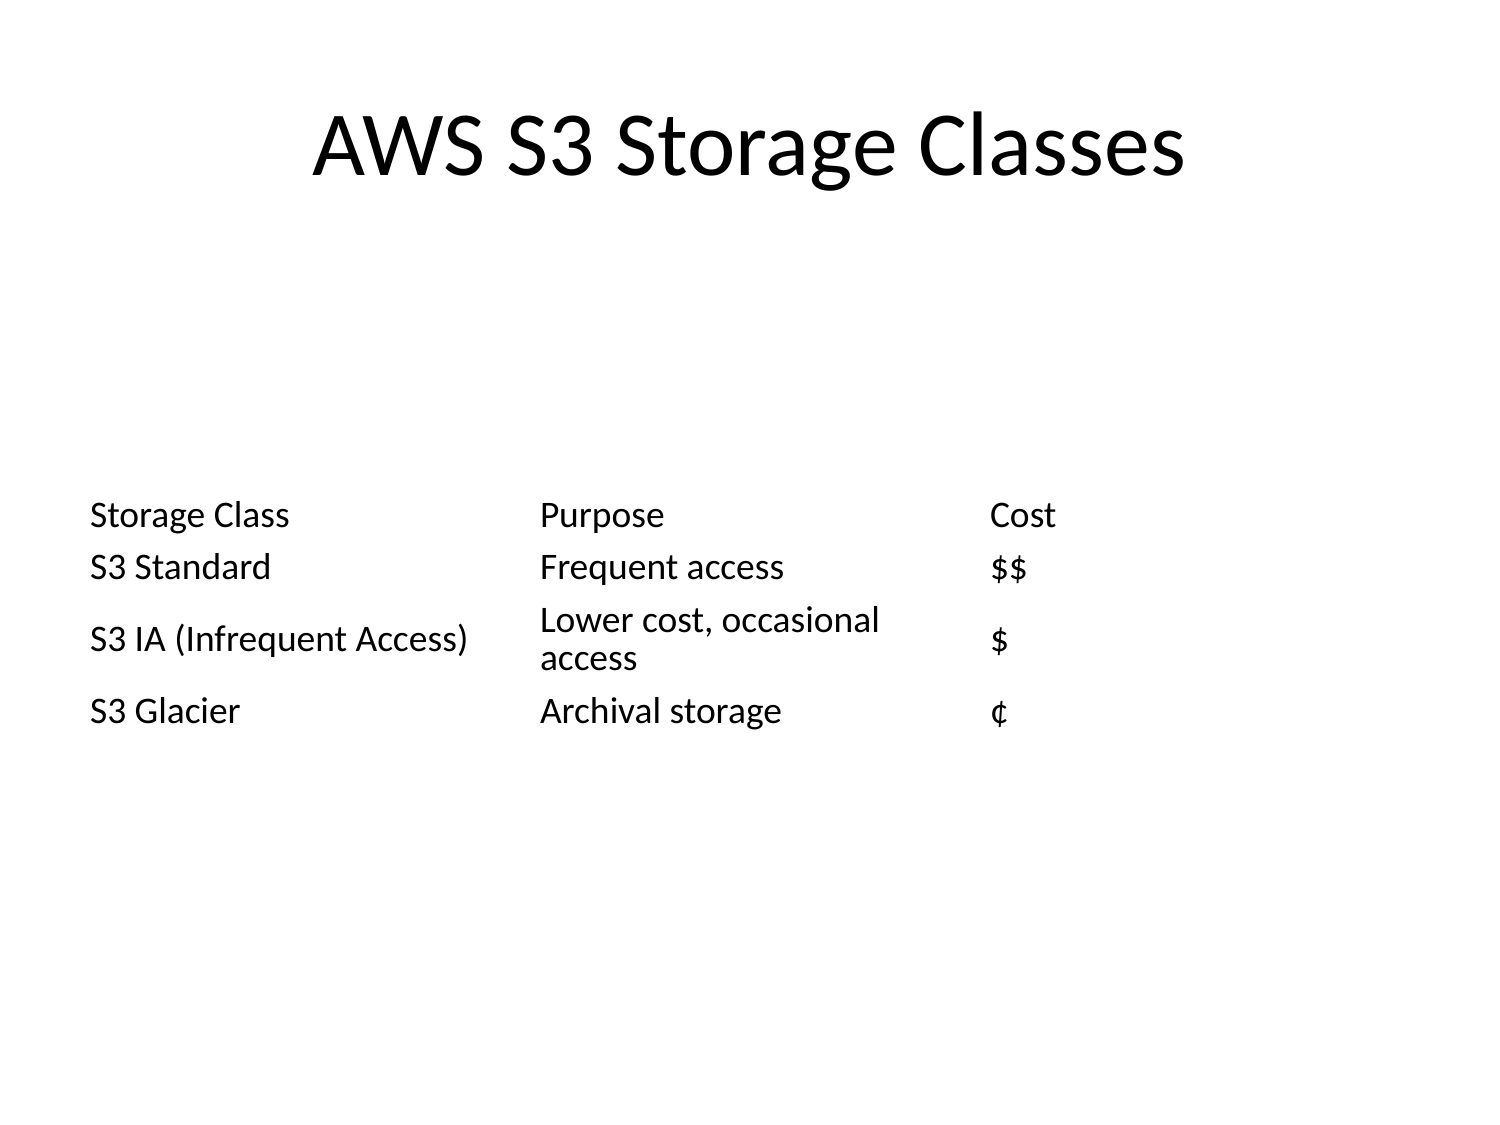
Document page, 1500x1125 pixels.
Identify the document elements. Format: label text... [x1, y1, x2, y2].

table_cell S3 Glacier [75, 687, 525, 740]
table_cell $$ [975, 544, 1425, 597]
title AWS S3 Storage Classes [75, 45, 1425, 233]
table_cell Lower cost, occasional access [525, 597, 975, 687]
table_cell $ [975, 597, 1425, 687]
table_cell S3 IA (Infrequent Access) [75, 597, 525, 687]
table_header Storage Class [75, 491, 525, 544]
table_cell Archival storage [525, 687, 975, 740]
table_cell S3 Standard [75, 544, 525, 597]
table_header Purpose [525, 491, 975, 544]
table_header Cost [975, 491, 1425, 544]
table_cell ¢ [975, 687, 1425, 740]
table_cell Frequent access [525, 544, 975, 597]
